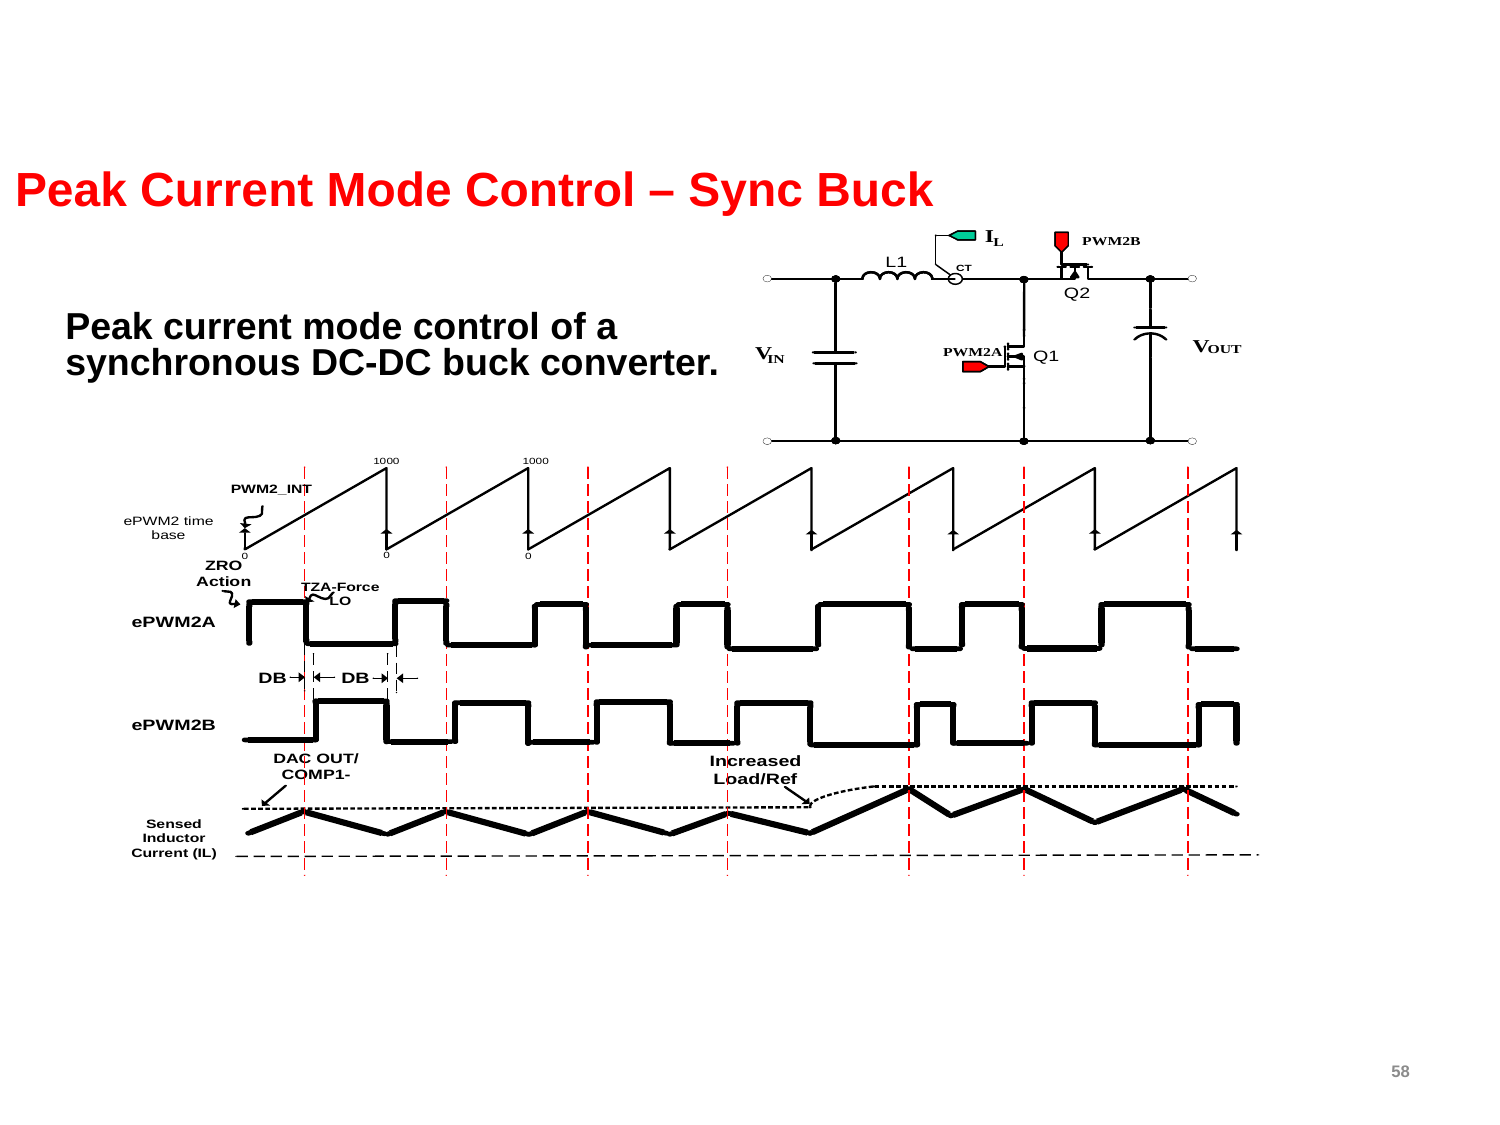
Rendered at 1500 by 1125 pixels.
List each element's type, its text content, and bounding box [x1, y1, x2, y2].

text_box Peak current mode control of a synchronous DC-DC buck converter. [50, 303, 103, 390]
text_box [109, 224, 1381, 885]
slide_number 58 [1074, 1042, 1425, 1103]
title Peak Current Mode Control – Sync Buck [0, 150, 1500, 224]
